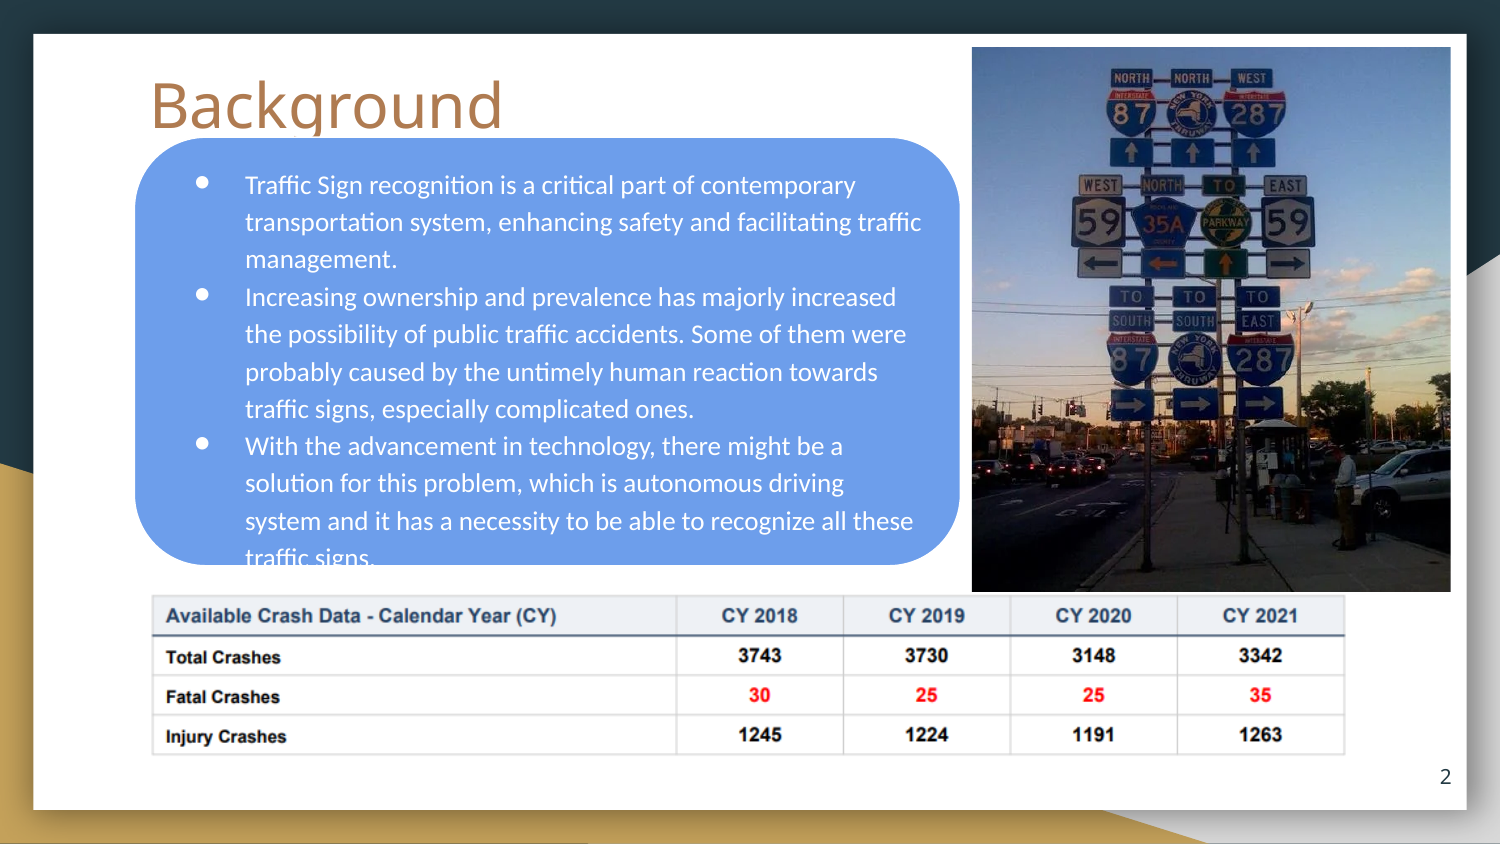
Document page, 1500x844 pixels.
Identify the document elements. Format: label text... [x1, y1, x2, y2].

picture [145, 46, 1452, 764]
slide_number ‹#› [1376, 745, 1467, 810]
title Background [134, 47, 969, 204]
text_box Traffic Sign recognition is a critical part of contemporary transportation system, enhancing safety and facilitating traffic management. Increasing ownership and prevalence has majorly increased the possibility of public traffic accidents. Some of them were probably caused by the untimely human reaction towards traffic signs, especially complicated ones. With the advancement in technology, there might be a solution for this problem, which is autonomous driving system and it has a necessity to be able to recognize all these traffic signs. [134, 137, 961, 566]
